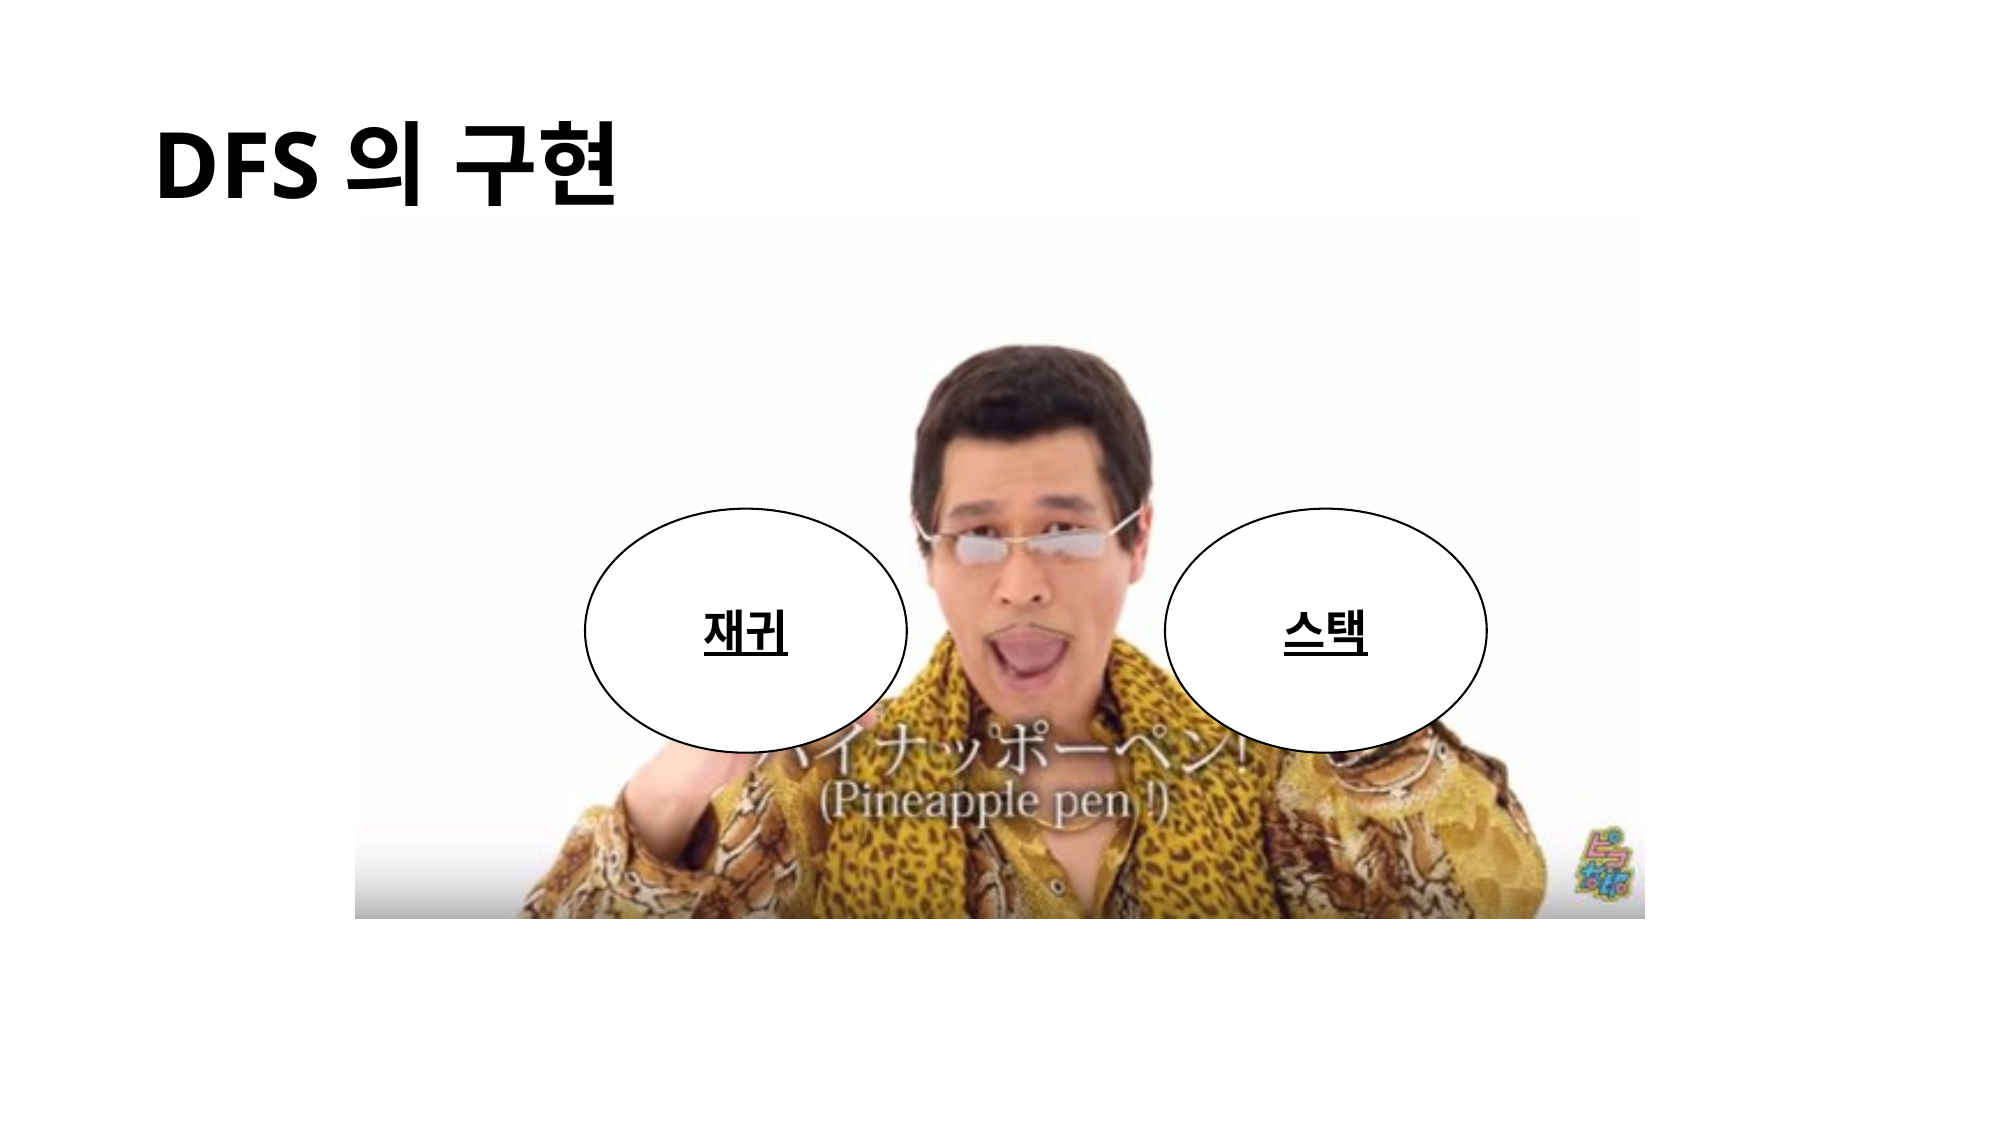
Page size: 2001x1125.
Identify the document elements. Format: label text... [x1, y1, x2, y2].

title DFS의 구현 [137, 59, 1863, 278]
picture [355, 206, 1645, 919]
